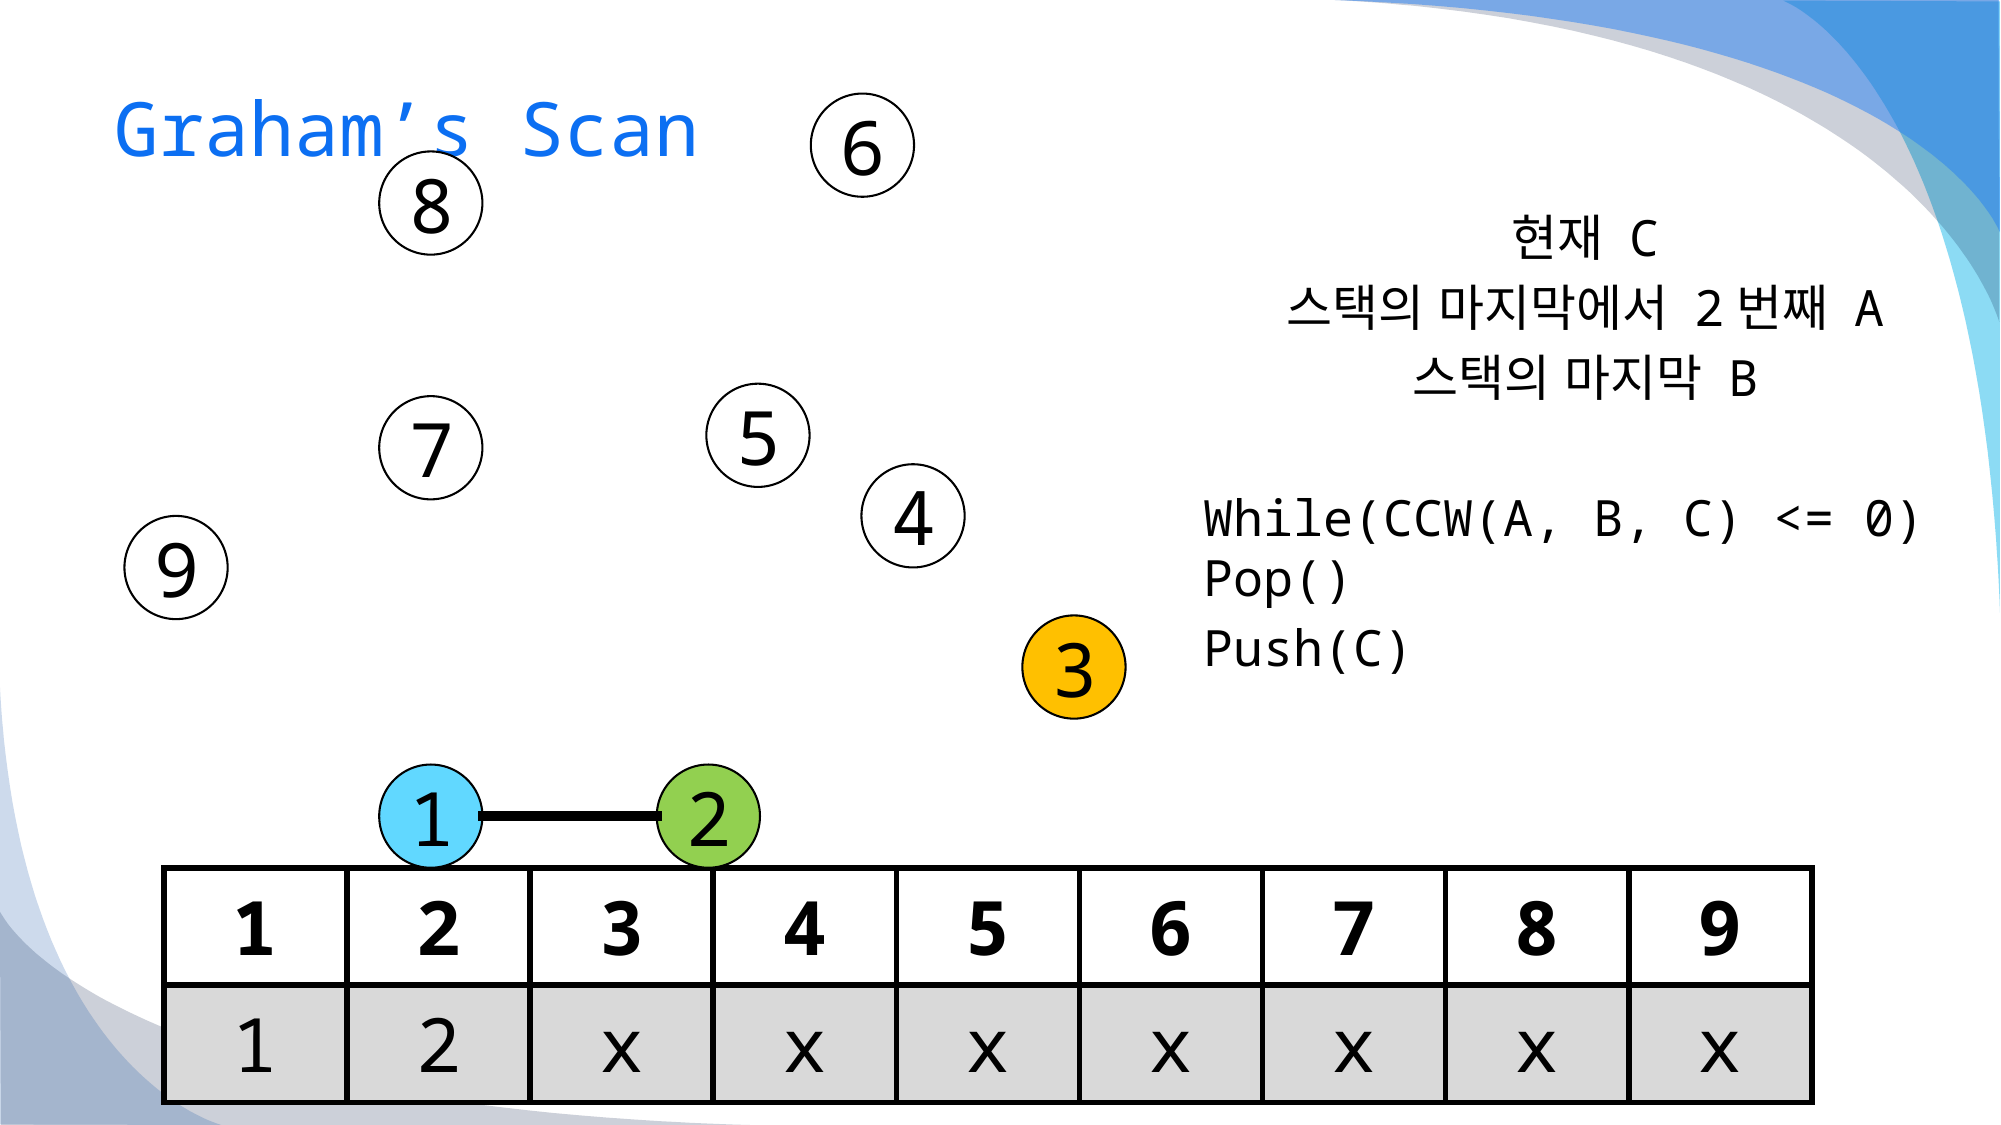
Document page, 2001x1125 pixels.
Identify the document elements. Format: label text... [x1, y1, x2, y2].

table_header 9 [1632, 871, 1809, 982]
text_box 2 [655, 763, 762, 869]
table_header 4 [716, 871, 894, 982]
table_header 7 [1265, 871, 1443, 982]
table_header 3 [533, 871, 710, 982]
text_box 5 [705, 382, 811, 488]
text_box 6 [809, 92, 916, 198]
table_cell x [899, 988, 1077, 1100]
table_cell x [1448, 988, 1626, 1100]
text_box 7 [378, 395, 484, 501]
table_cell x [716, 988, 894, 1100]
text_box 3 [1021, 614, 1127, 720]
table_cell x [1265, 988, 1443, 1100]
table_header 5 [899, 871, 1077, 982]
title Graham’s Scan [99, 50, 1900, 202]
text_box 1 [378, 763, 484, 869]
text_box 9 [123, 514, 229, 621]
table_header 1 [167, 871, 344, 982]
table_cell x [533, 988, 710, 1100]
text_box 4 [860, 463, 966, 569]
list 현재 C 스택의 마지막에서 2번째 A 스택의 마지막 B While(CCW(A, B, C) <= 0) Pop() Push(C) [1188, 59, 1983, 842]
table_cell x [1632, 988, 1809, 1100]
table_cell 1 [167, 988, 344, 1100]
text_box 8 [378, 150, 484, 256]
table_cell x [1082, 988, 1260, 1100]
table_header 6 [1082, 871, 1260, 982]
table_header 2 [350, 871, 527, 982]
table_cell 2 [350, 988, 527, 1100]
table_header 8 [1448, 871, 1626, 982]
